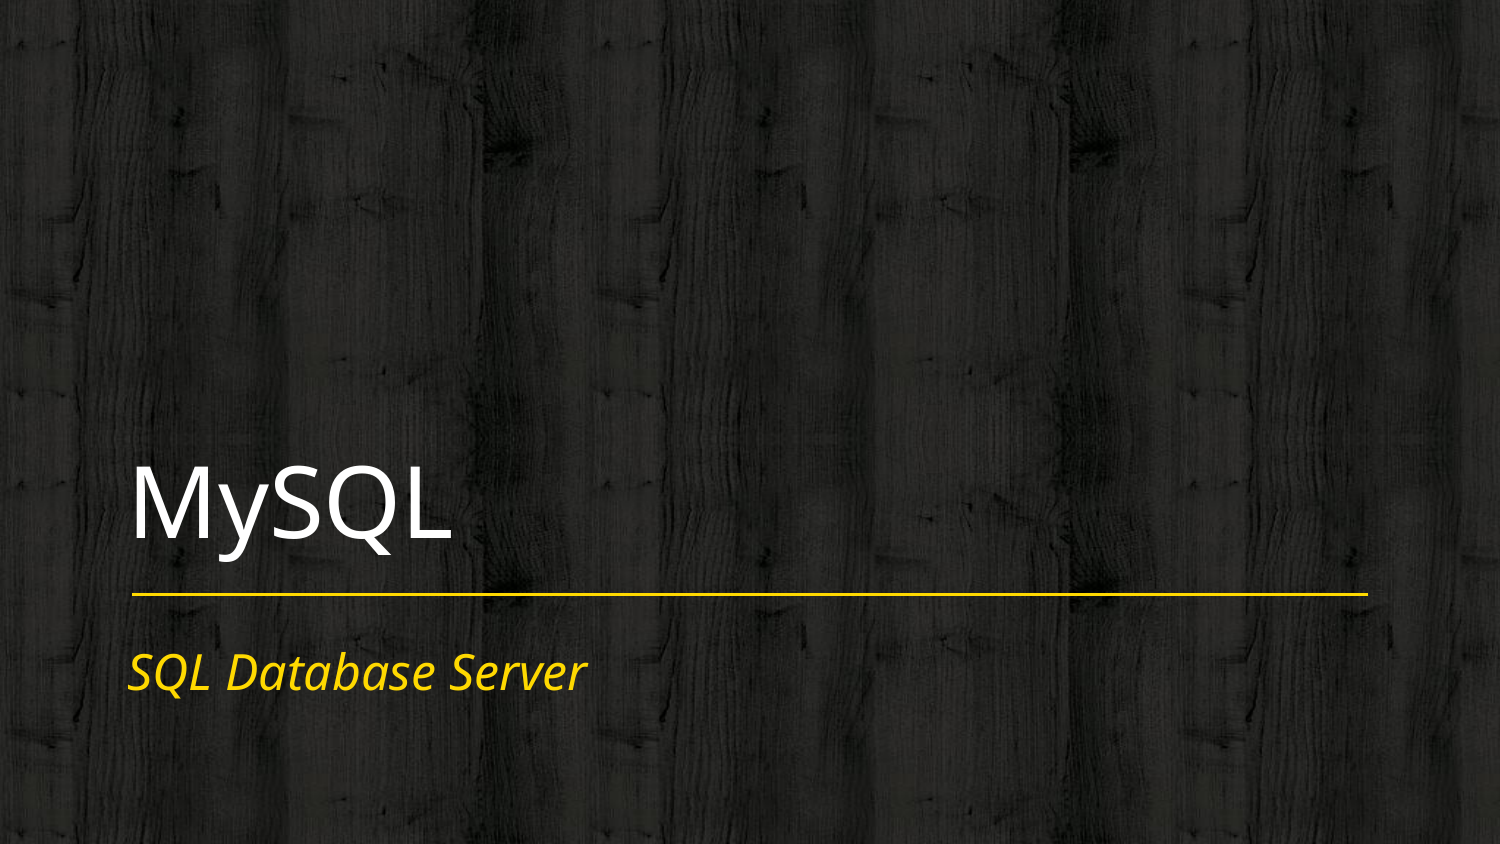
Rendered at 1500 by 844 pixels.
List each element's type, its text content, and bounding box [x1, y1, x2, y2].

picture [0, 0, 1500, 844]
title MySQL [112, 382, 790, 574]
subtitle SQL Database Server [112, 625, 790, 754]
